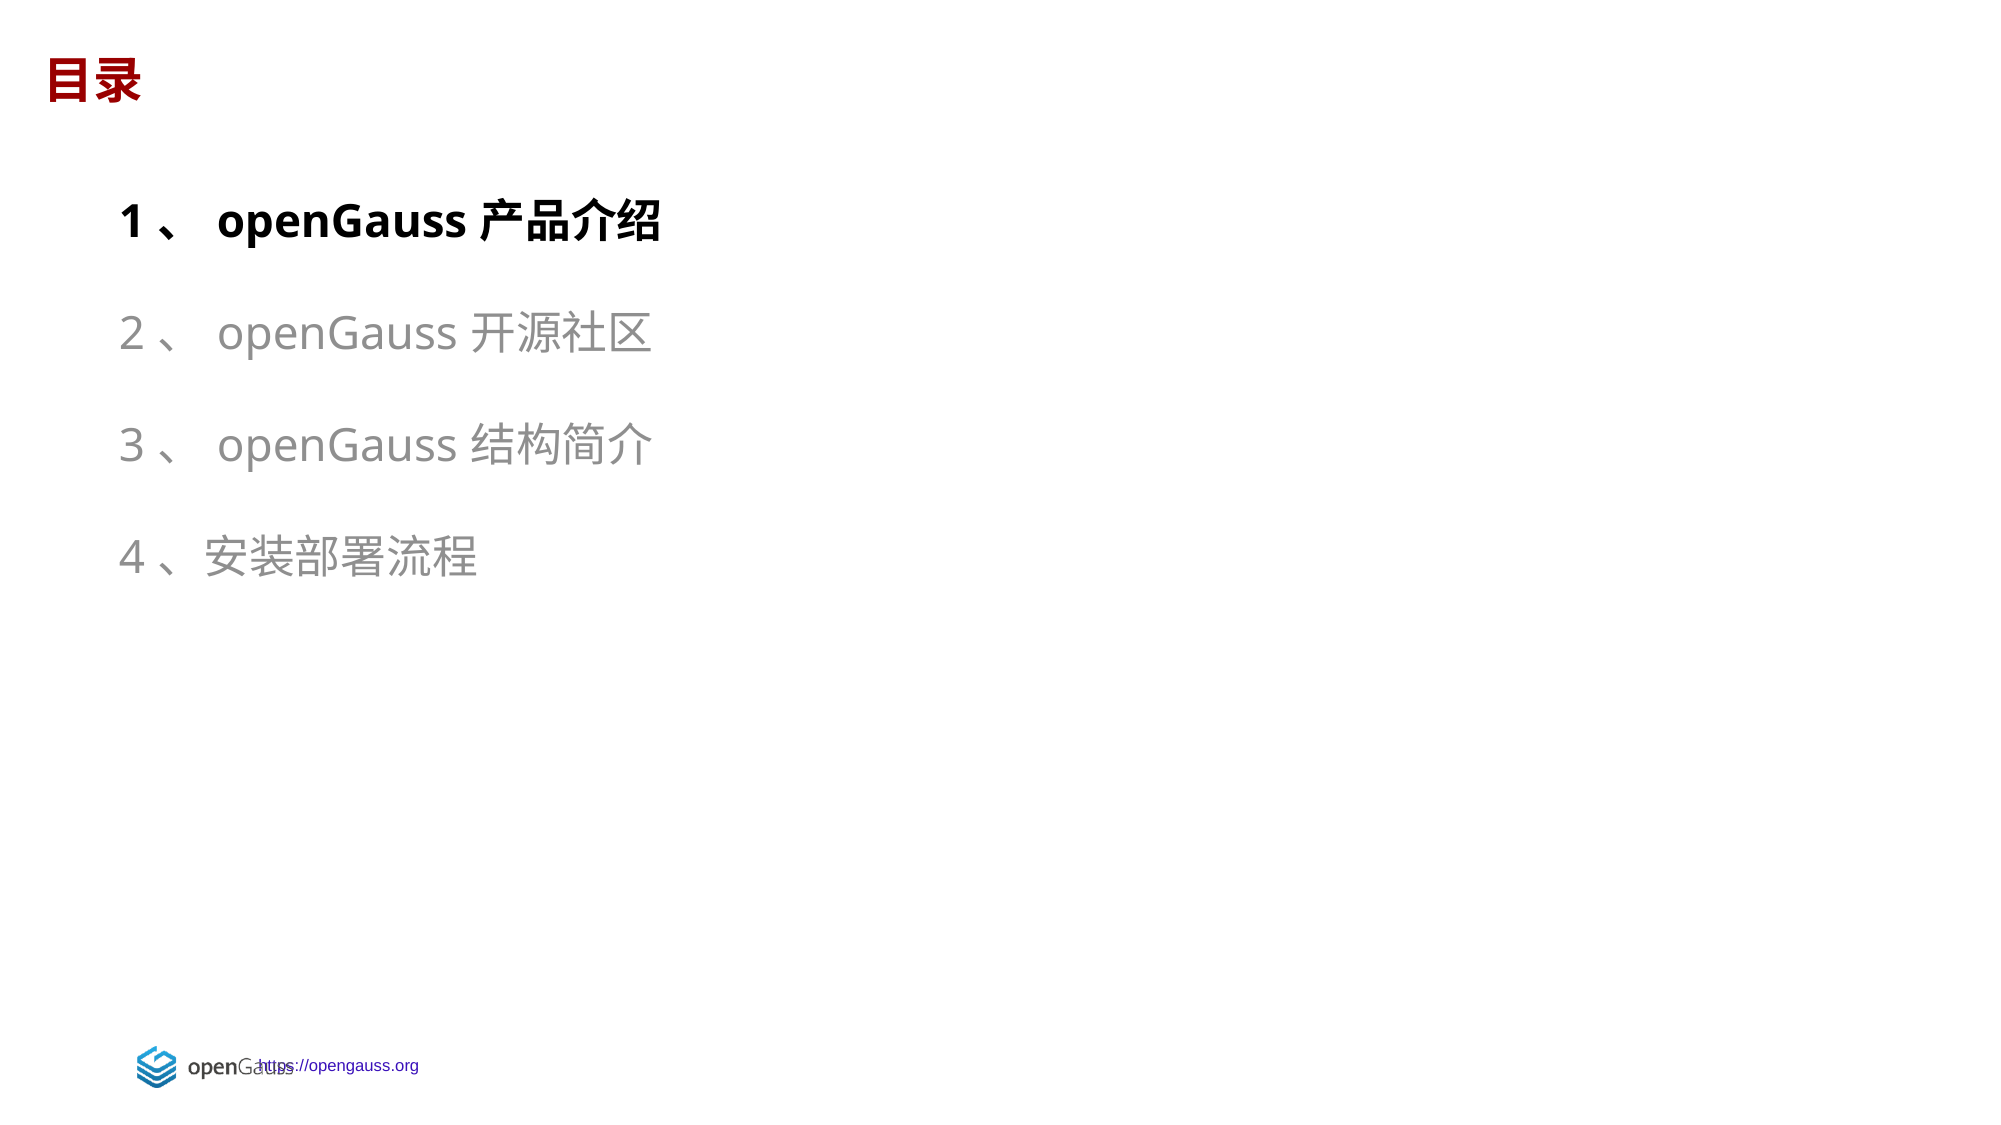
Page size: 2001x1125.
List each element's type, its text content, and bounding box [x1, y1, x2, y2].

picture [137, 1046, 293, 1088]
picture [38, 28, 165, 140]
list 1、openGauss产品介绍 2、openGauss开源社区 3、openGauss结构简介 4、安装部署流程 [119, 151, 1880, 1018]
subtitle 目录 [43, 46, 1806, 118]
